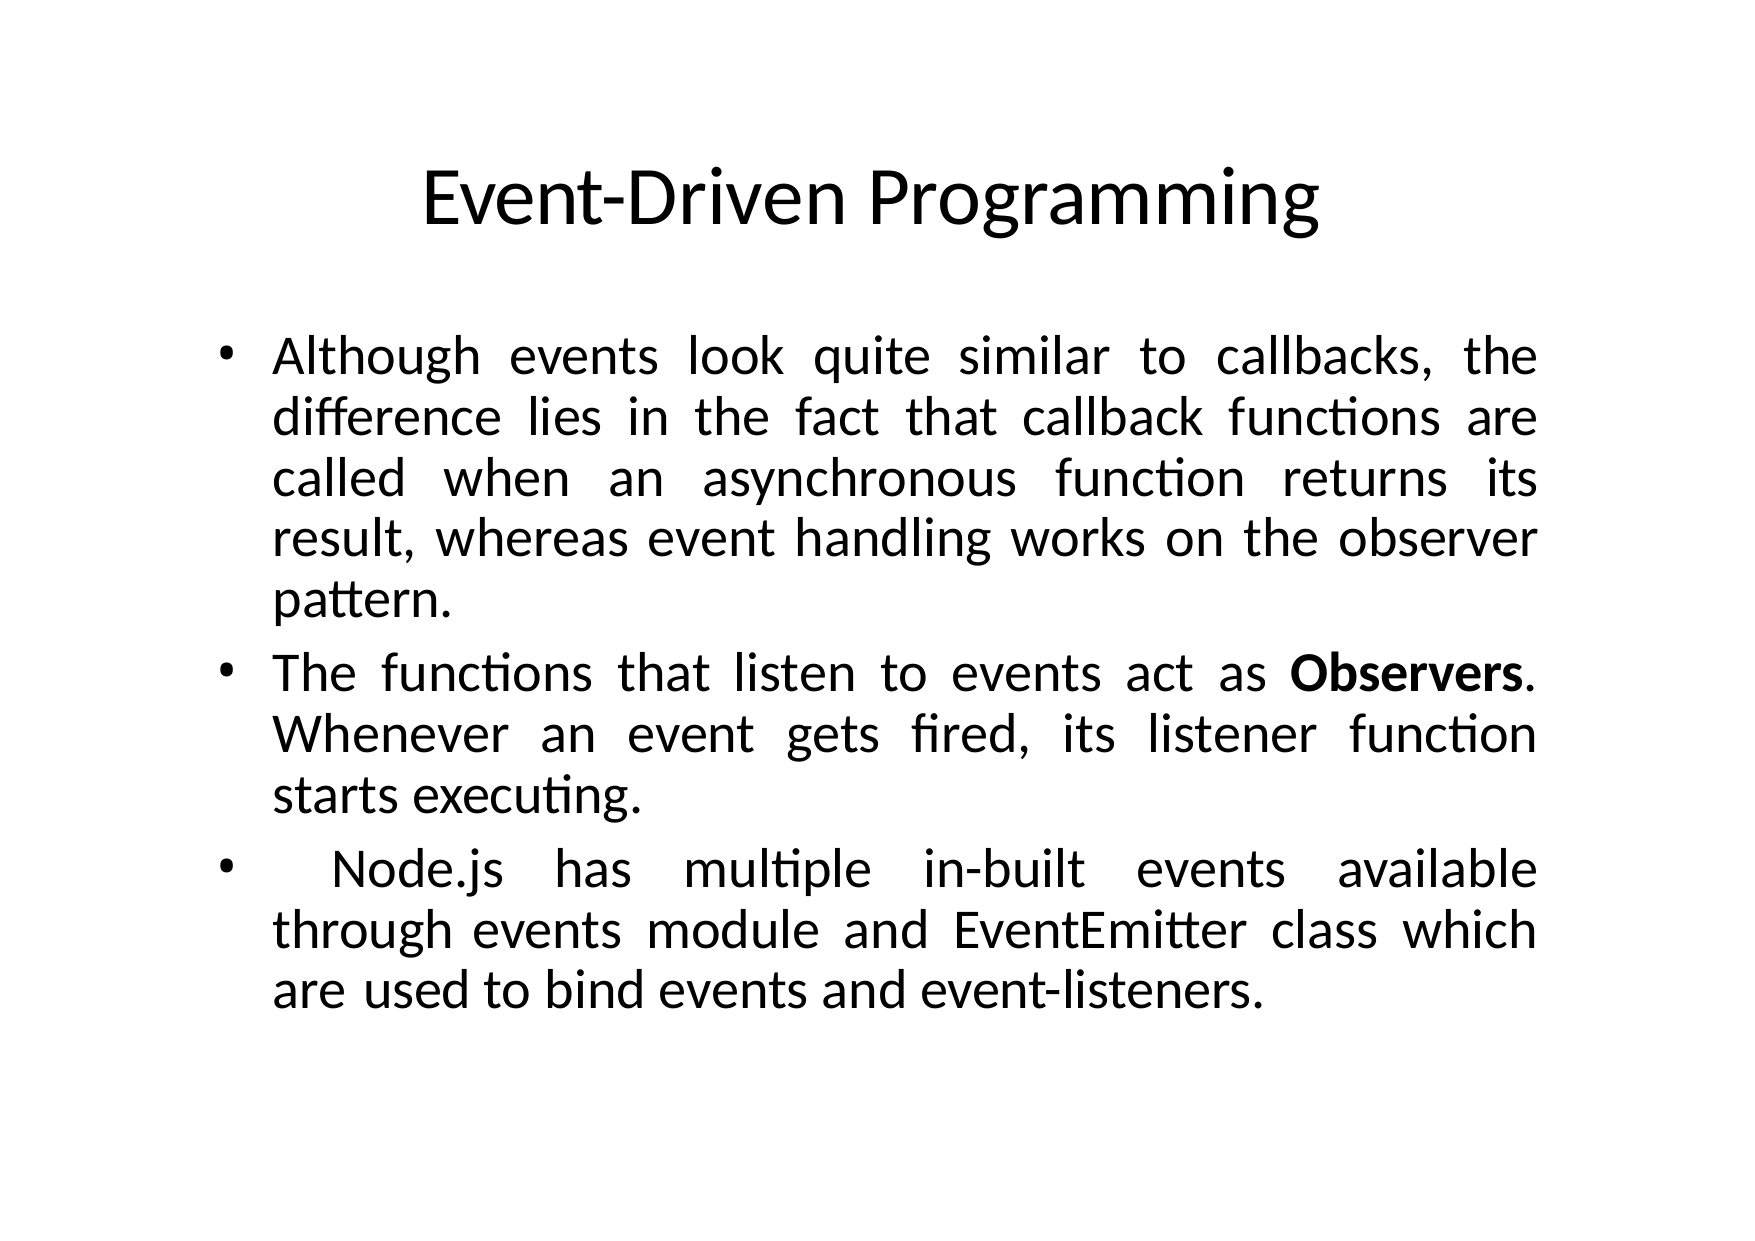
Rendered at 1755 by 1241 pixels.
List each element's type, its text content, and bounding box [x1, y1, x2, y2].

title Event-Driven Programming [359, 51, 1395, 315]
text_box Although events look quite similar to callbacks, the difference lies in the fact that callback functions are called when an asynchronous function returns its result, whereas event handling works on the observer pattern. The functions that listen to events act as Observers. Whenever an event gets fired, its listener function starts executing. Node.js has multiple in-built events available through events module and EventEmitter class which are used to bind events and event-listeners. [214, 315, 1540, 1021]
